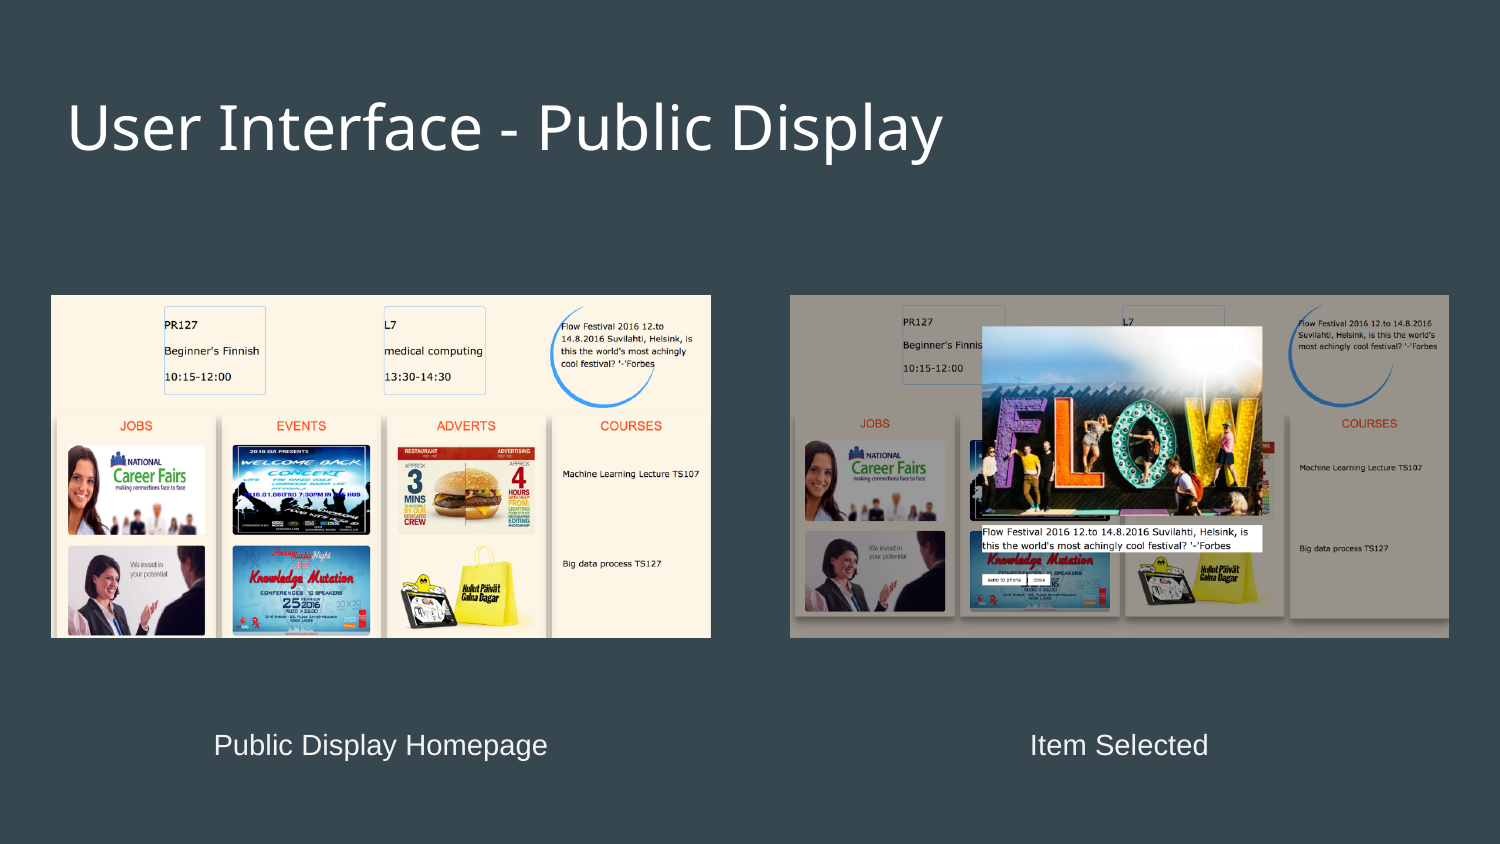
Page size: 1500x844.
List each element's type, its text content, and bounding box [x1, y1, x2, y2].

picture [790, 295, 1450, 639]
text_box Public Display Homepage [51, 711, 711, 783]
title User Interface - Public Display [51, 72, 1449, 167]
picture [50, 295, 712, 639]
text_box Item Selected [790, 711, 1449, 783]
